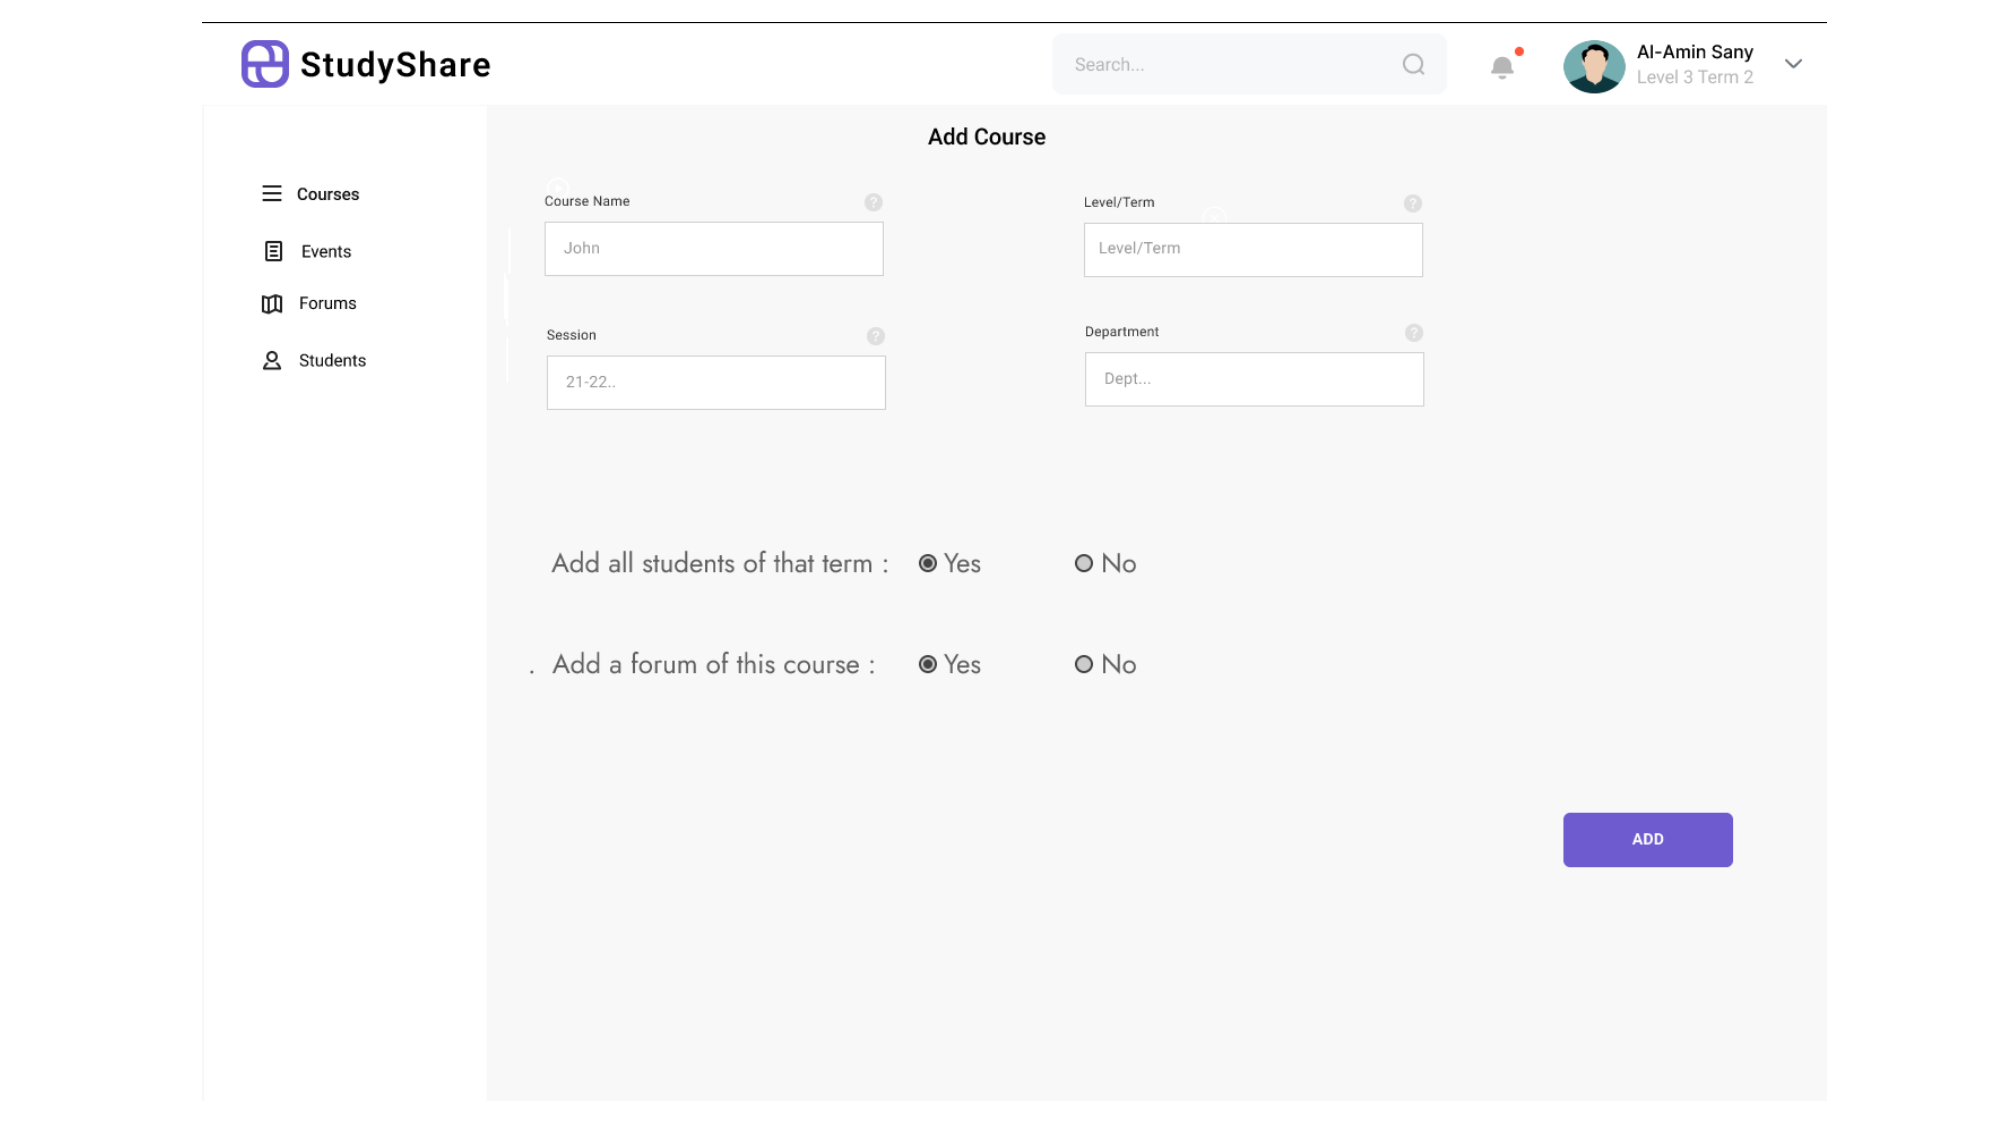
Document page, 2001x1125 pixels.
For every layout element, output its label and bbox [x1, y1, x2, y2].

picture [202, 22, 1827, 1101]
